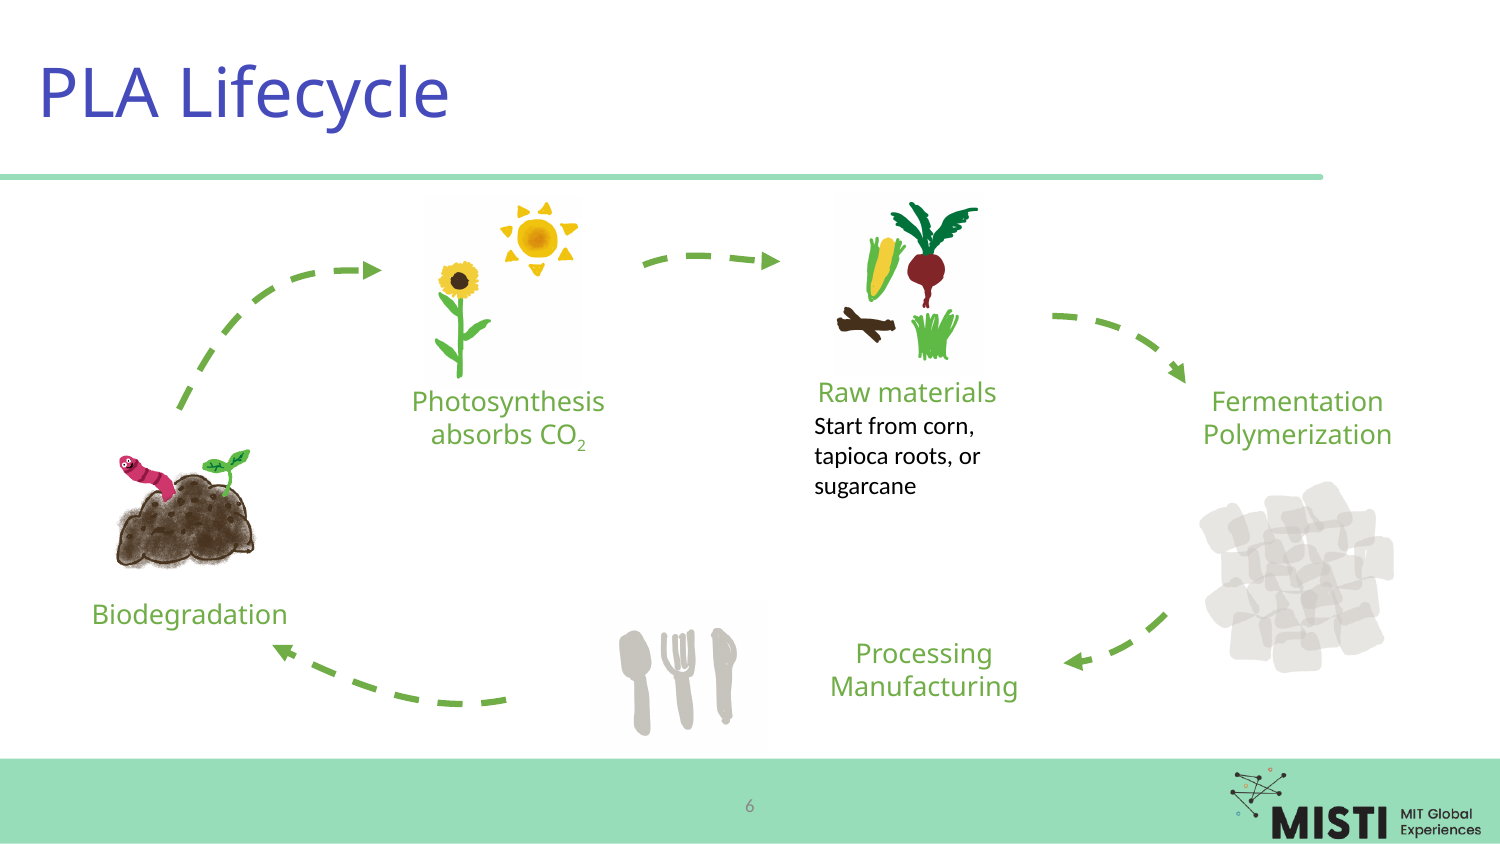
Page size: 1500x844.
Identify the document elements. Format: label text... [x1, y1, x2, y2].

picture [587, 599, 767, 753]
picture [1215, 758, 1500, 844]
text_box Start from corn, tapioca roots, or sugarcane [799, 424, 1034, 515]
picture [80, 423, 283, 595]
slide_number 6 [581, 782, 919, 827]
text_box Raw materials [765, 360, 1050, 424]
picture [834, 192, 985, 376]
text_box Photosynthesis absorbs CO2 [366, 369, 651, 469]
title PLA Lifecycle [26, 14, 1321, 174]
text_box [1052, 315, 1186, 384]
text_box Processing Manufacturing [782, 621, 1067, 717]
text_box [1063, 613, 1166, 669]
text_box [0, 758, 1213, 844]
picture [424, 196, 582, 389]
picture [1173, 460, 1422, 692]
text_box Fermentation Polymerization [1155, 369, 1440, 465]
text_box Biodegradation [47, 582, 332, 646]
text_box [643, 255, 781, 268]
text_box [272, 644, 507, 704]
text_box [178, 264, 382, 410]
